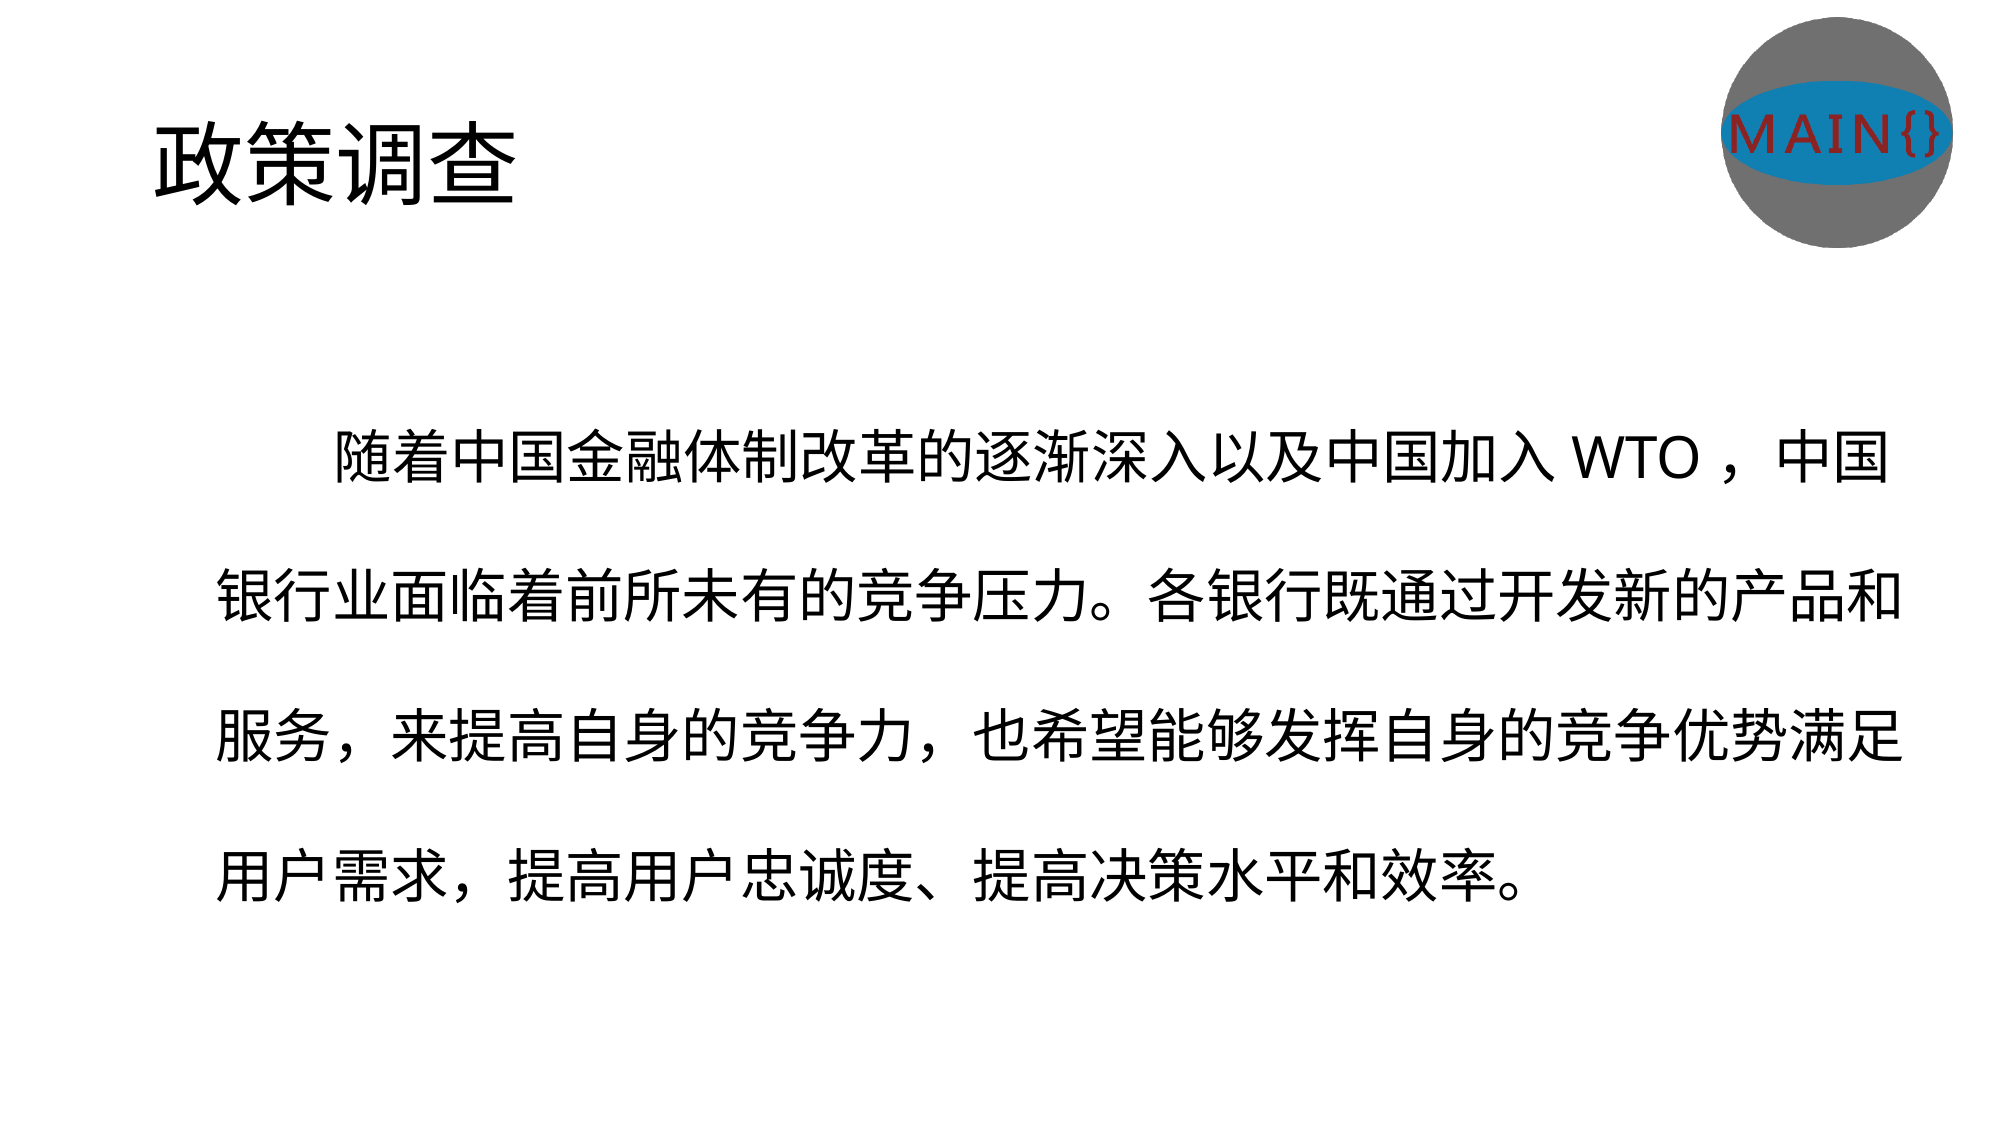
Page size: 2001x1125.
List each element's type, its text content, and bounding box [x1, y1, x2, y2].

picture [1721, 17, 1953, 248]
list 随着中国金融体制改革的逐渐深入以及中国加入WTO，中国银行业面临着前所未有的竞争压力。各银行既通过开发新的产品和服务，来提高自身的竞争力，也希望能够发挥自身的竞争优势满足用户需求，提高用户忠诚度、提高决策水平和效率。 [200, 342, 1926, 955]
title 政策调查 [137, 59, 1863, 278]
